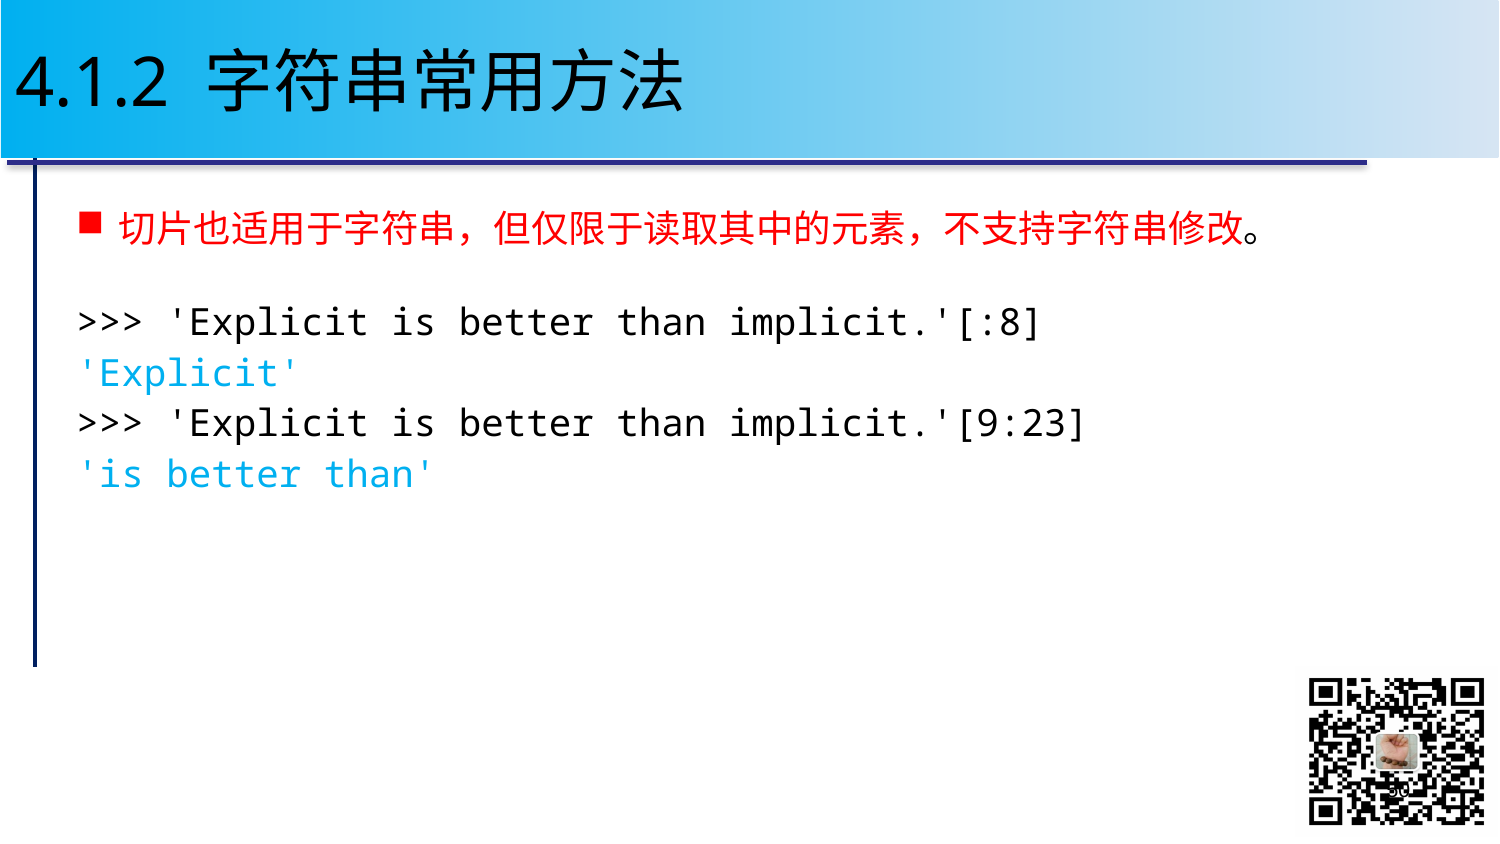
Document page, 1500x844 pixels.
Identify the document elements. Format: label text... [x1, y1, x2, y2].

title 4.1.2 字符串常用方法 [0, 0, 1499, 158]
slide_number 50 [1074, 768, 1425, 828]
list 切片也适用于字符串，但仅限于读取其中的元素，不支持字符串修改。 >>> 'Explicit is better than implicit.'[:8] 'Explicit' >>> 'Explicit is better than implicit.'[9:23] 'is better than' [61, 175, 1375, 733]
picture [1295, 666, 1498, 837]
